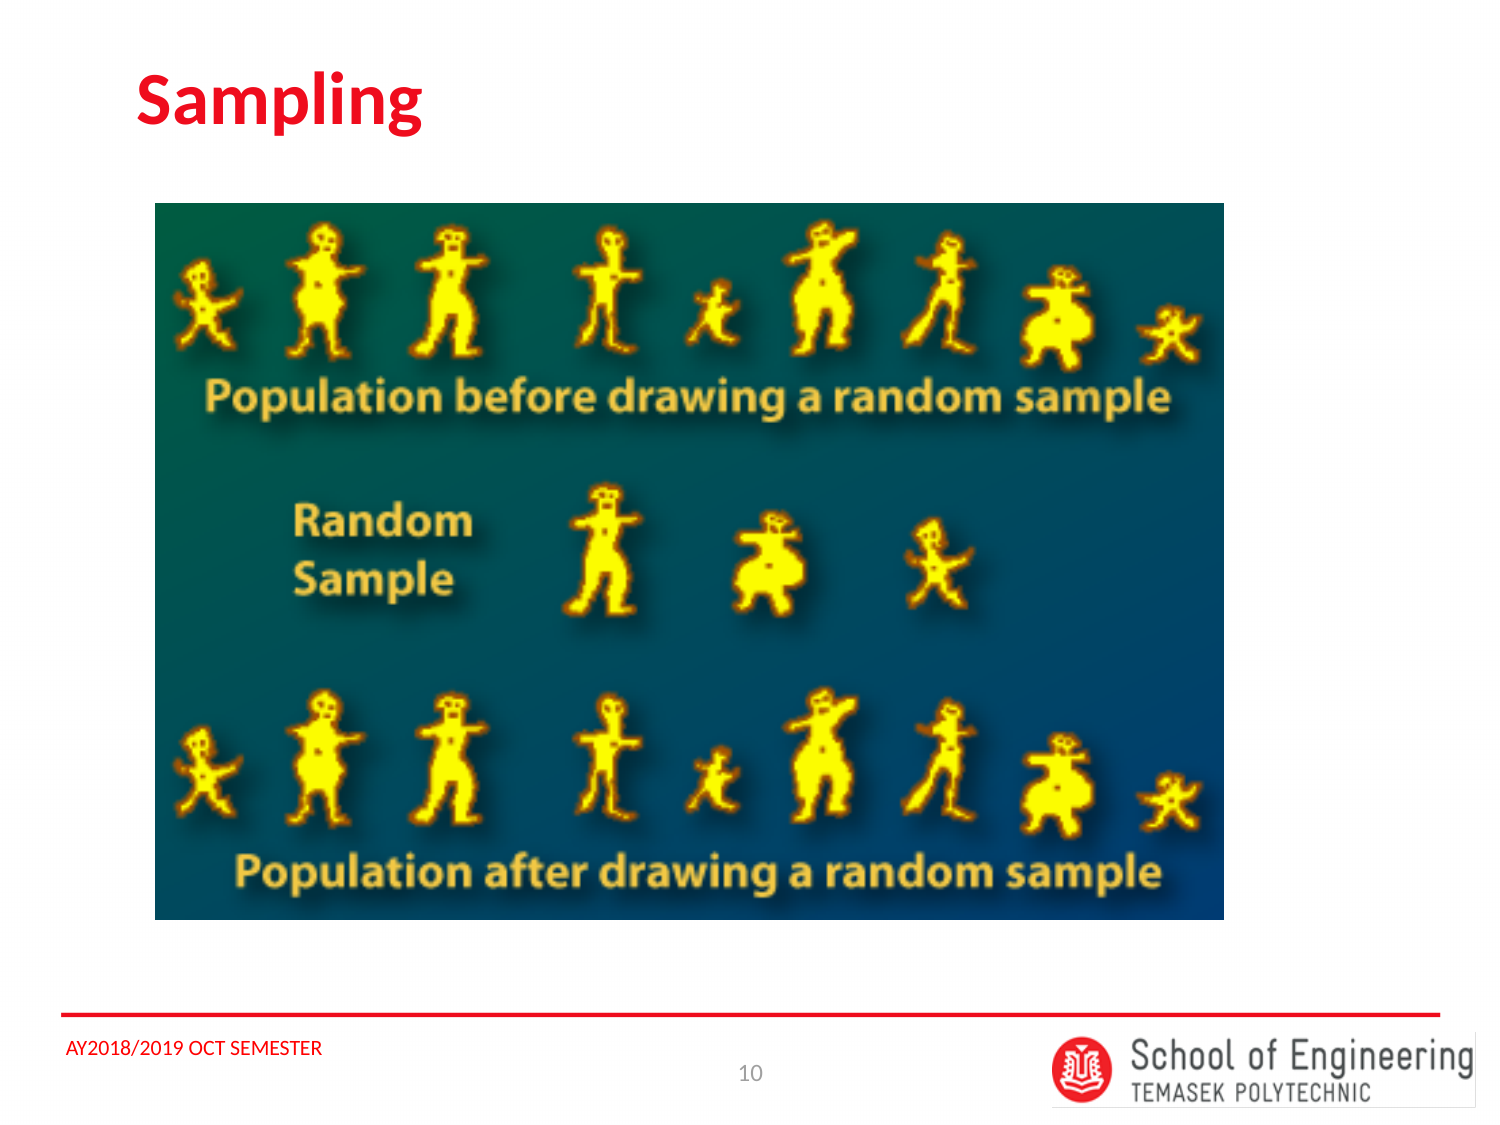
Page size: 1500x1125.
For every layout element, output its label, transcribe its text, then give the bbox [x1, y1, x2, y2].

text_box Sampling [0, 0, 1500, 188]
picture [0, 188, 1500, 1125]
text_box AY2018/2019 OCT SEMESTER [46, 1025, 907, 1067]
slide_number 10 [575, 1041, 926, 1102]
